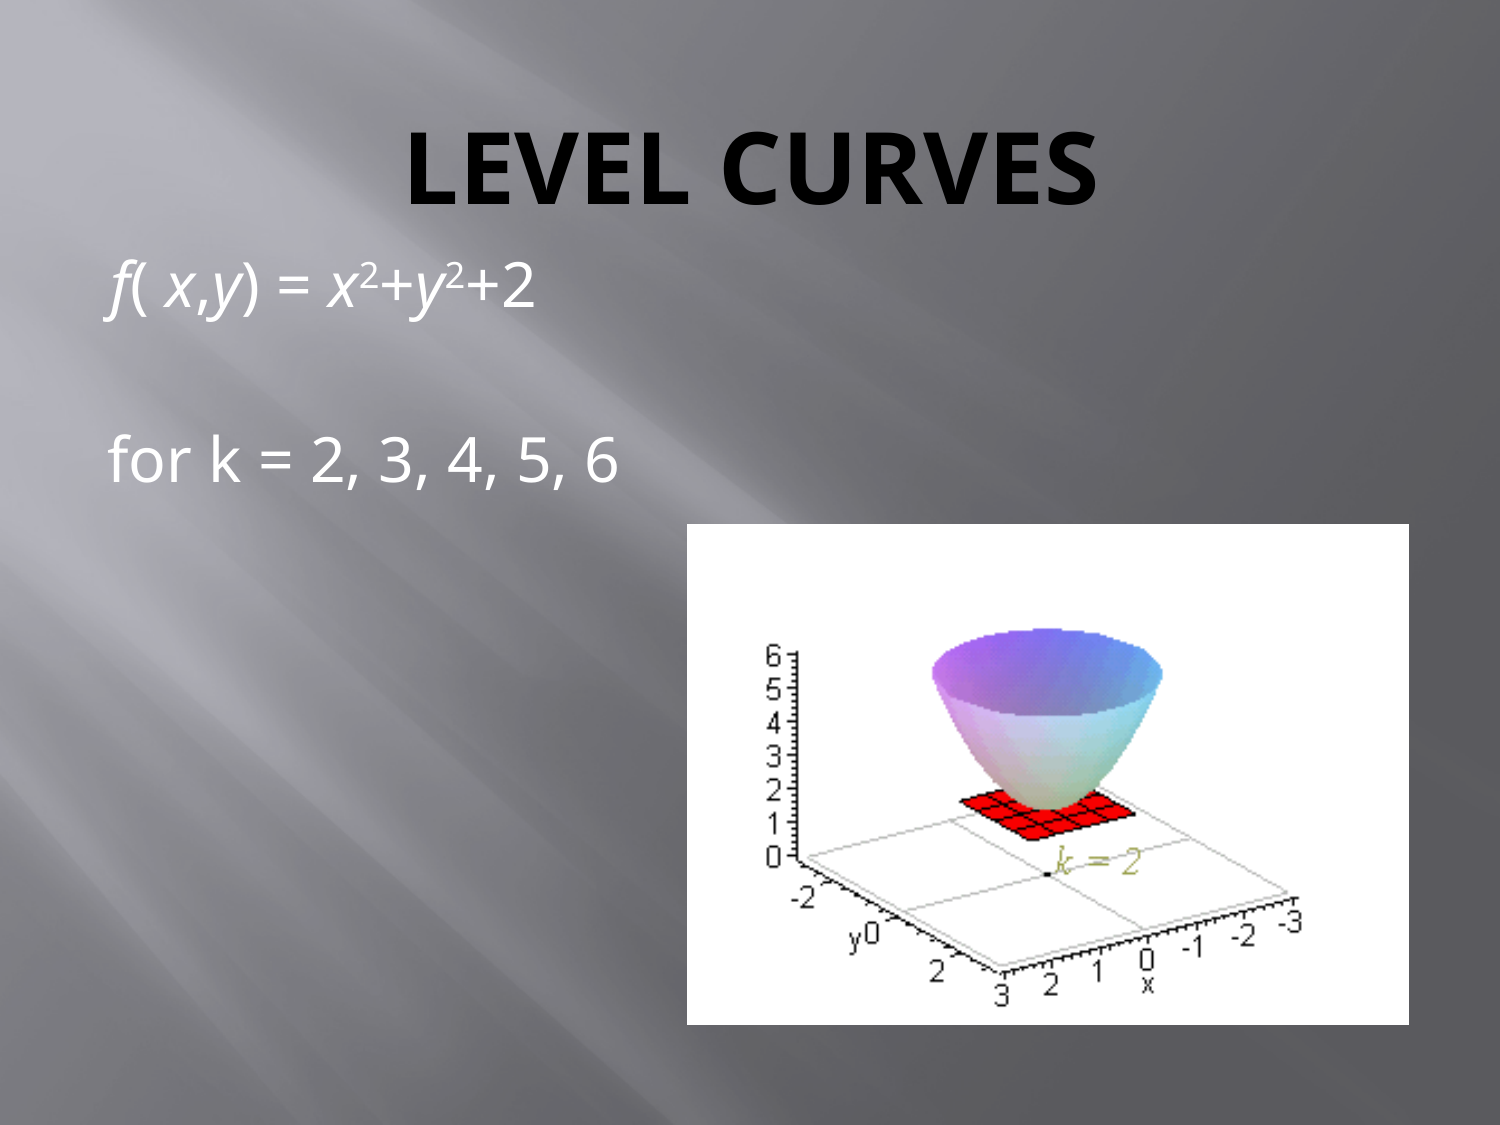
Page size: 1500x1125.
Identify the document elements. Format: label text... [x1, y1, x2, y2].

subtitle f( x,y) = x2+y2+2 for k = 2, 3, 4, 5, 6 [62, 237, 650, 525]
picture [687, 524, 1409, 1026]
title Level Curves [76, 62, 1427, 225]
